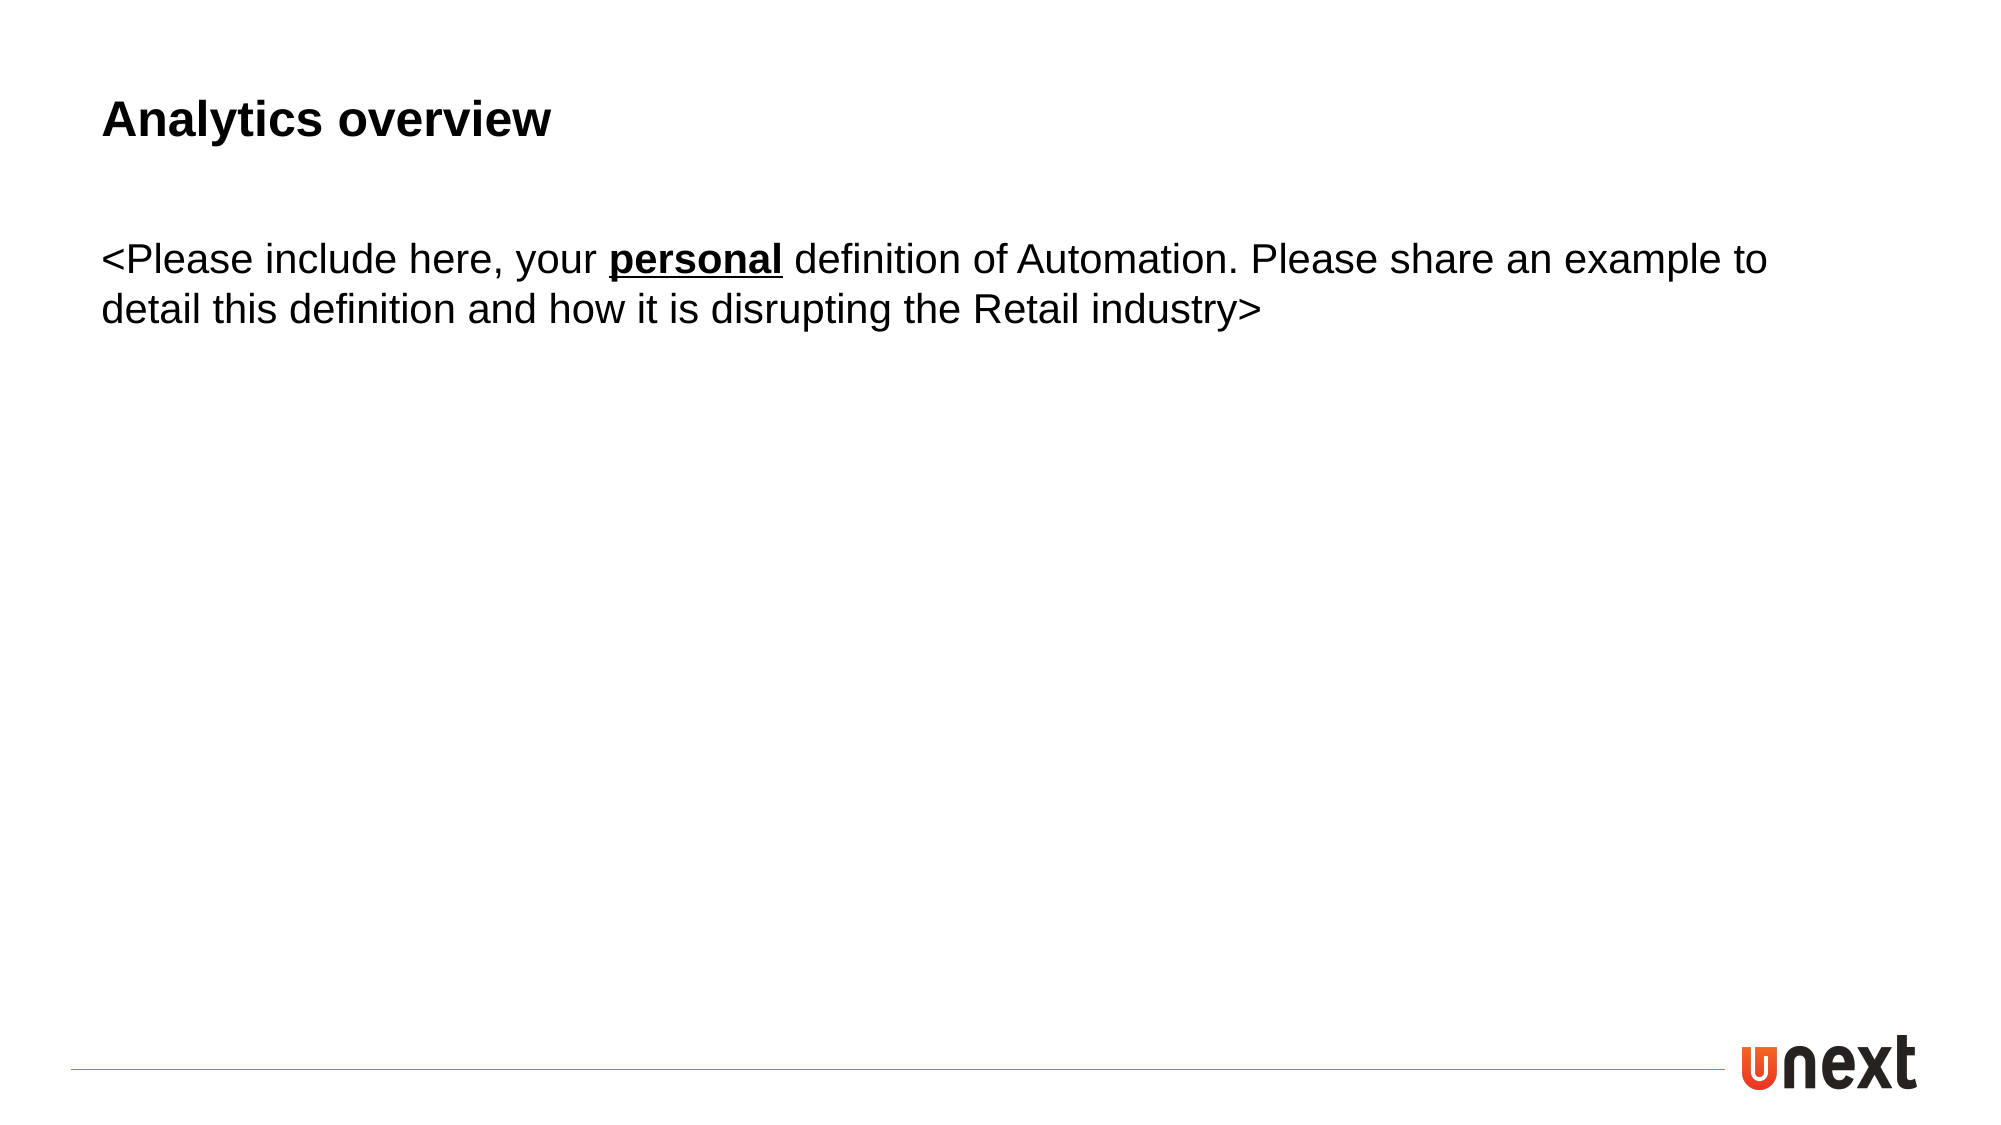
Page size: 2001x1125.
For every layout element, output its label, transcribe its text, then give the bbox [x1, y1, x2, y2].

picture [1742, 1035, 1917, 1090]
text_box Analytics overview [86, 79, 899, 155]
text_box <Please include here, your personal definition of Automation. Please share an example to detail this definition and how it is disrupting the Retail industry> [86, 223, 1882, 1031]
